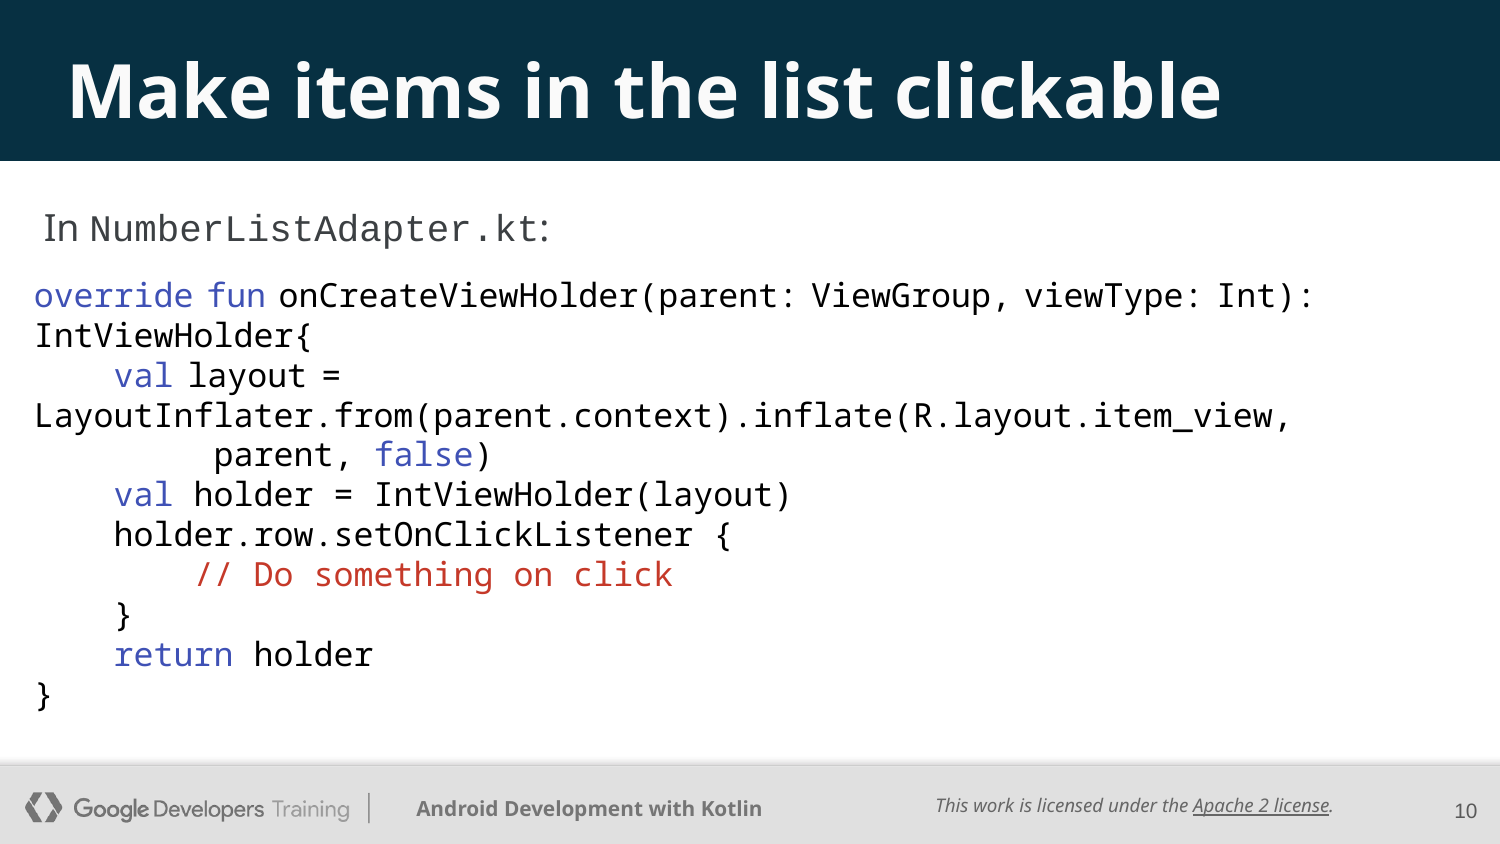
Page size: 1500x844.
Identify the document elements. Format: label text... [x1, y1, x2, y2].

title Make items in the list clickable [51, 28, 1449, 122]
text_box override fun onCreateViewHolder(parent: ViewGroup, viewType: Int): IntViewHolder{ val layout = LayoutInflater.from(parent.context).inflate(R.layout.item_view, parent, false) val holder = IntViewHolder(layout) holder.row.setOnClickListener { // Do something on click } return holder } [18, 258, 1500, 740]
picture [0, 161, 1500, 844]
list In NumberListAdapter.kt: [28, 189, 1442, 247]
slide_number ‹#› [1402, 777, 1493, 842]
